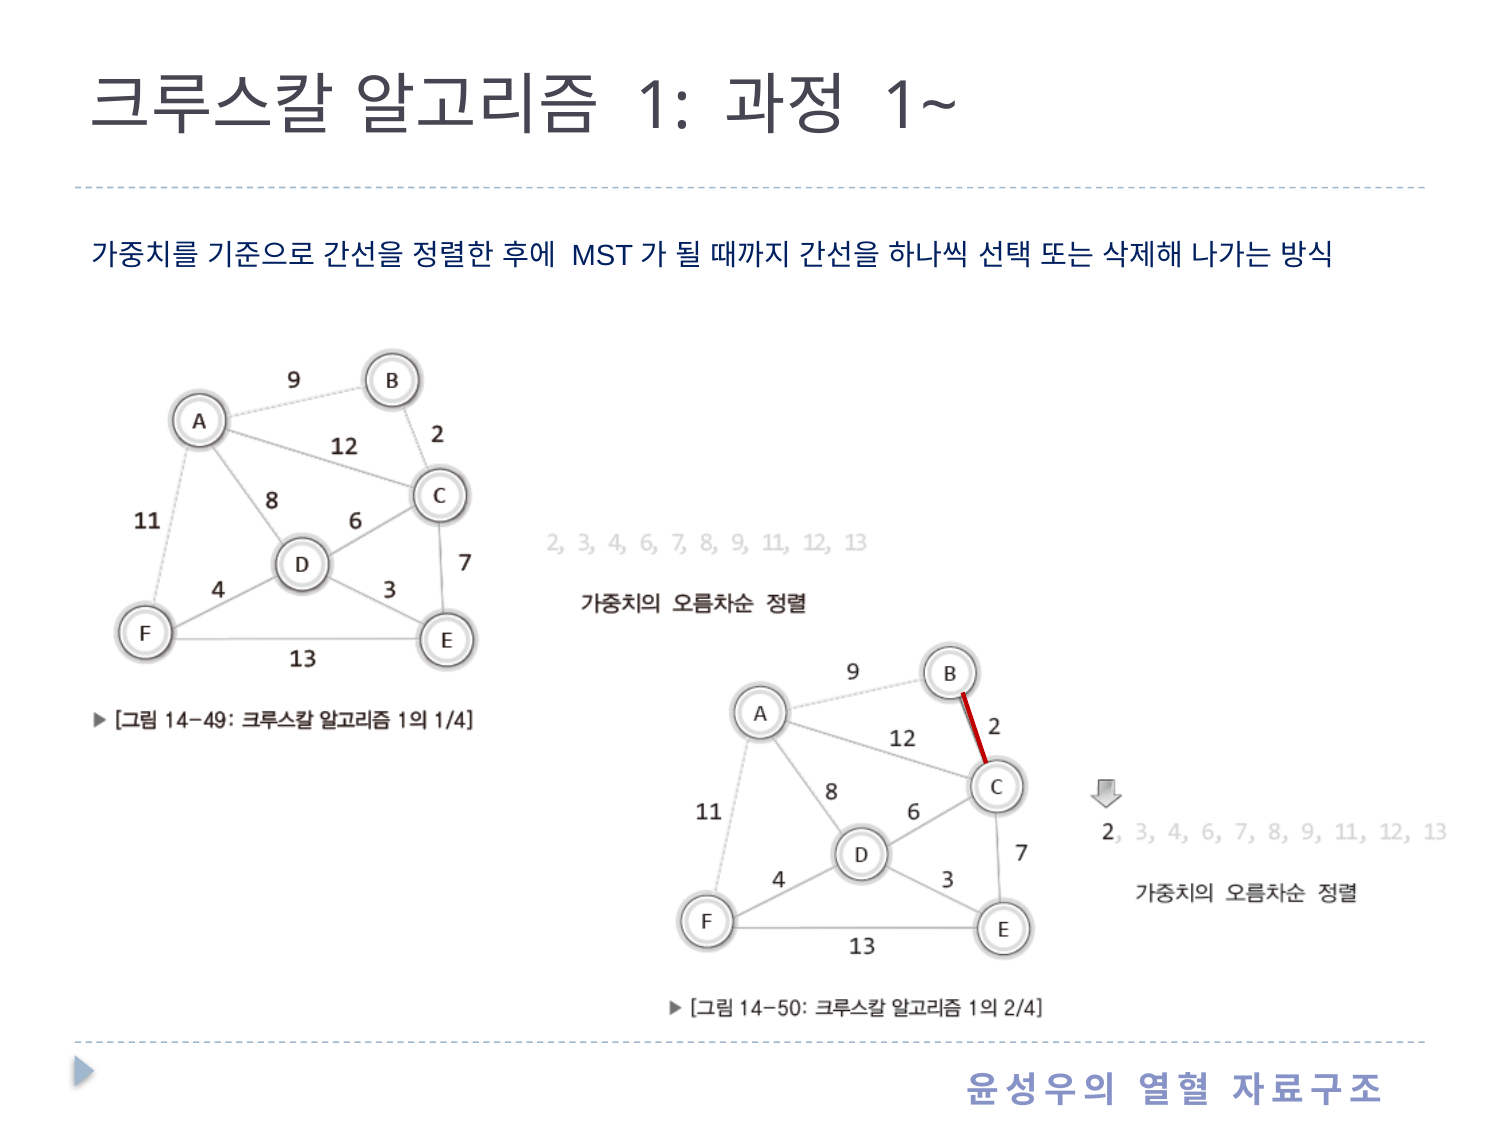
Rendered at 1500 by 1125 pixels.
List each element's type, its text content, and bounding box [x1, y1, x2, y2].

picture [76, 337, 1459, 1026]
text_box 가중치를 기준으로 간선을 정렬한 후에 MST가 될 때까지 간선을 하나씩 선택 또는 삭제해 나가는 방식 [76, 211, 1412, 279]
title 크루스칼 알고리즘 1: 과정 1~ [75, 24, 1425, 149]
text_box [962, 692, 987, 764]
text_box 윤성우의 열혈 자료구조 [901, 1058, 1448, 1119]
